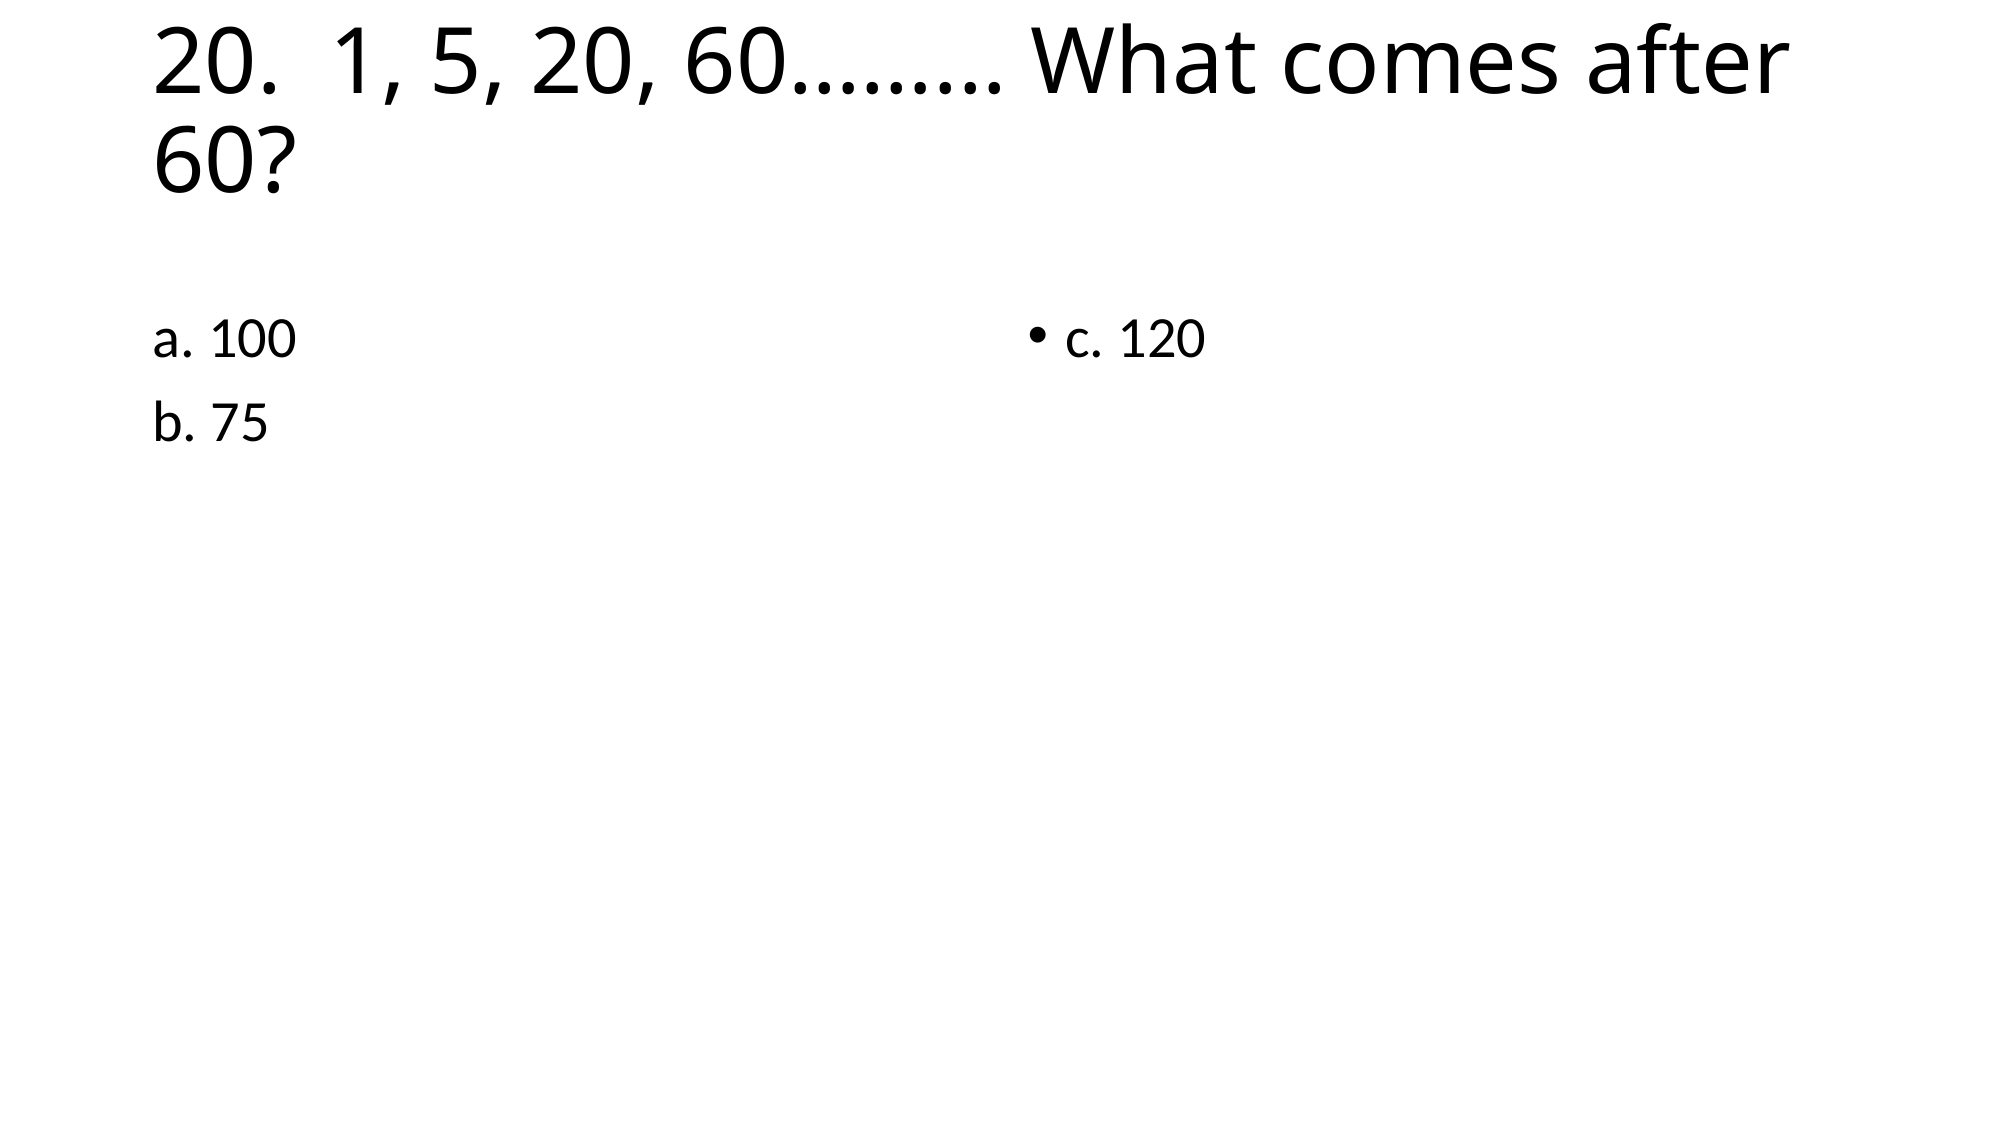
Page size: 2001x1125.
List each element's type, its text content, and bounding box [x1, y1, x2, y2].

list c. 120 [1012, 299, 1863, 1014]
list a. 100 b. 75 [137, 299, 988, 1014]
title 20. 1, 5, 20, 60……... What comes after 60? [137, 59, 1863, 278]
